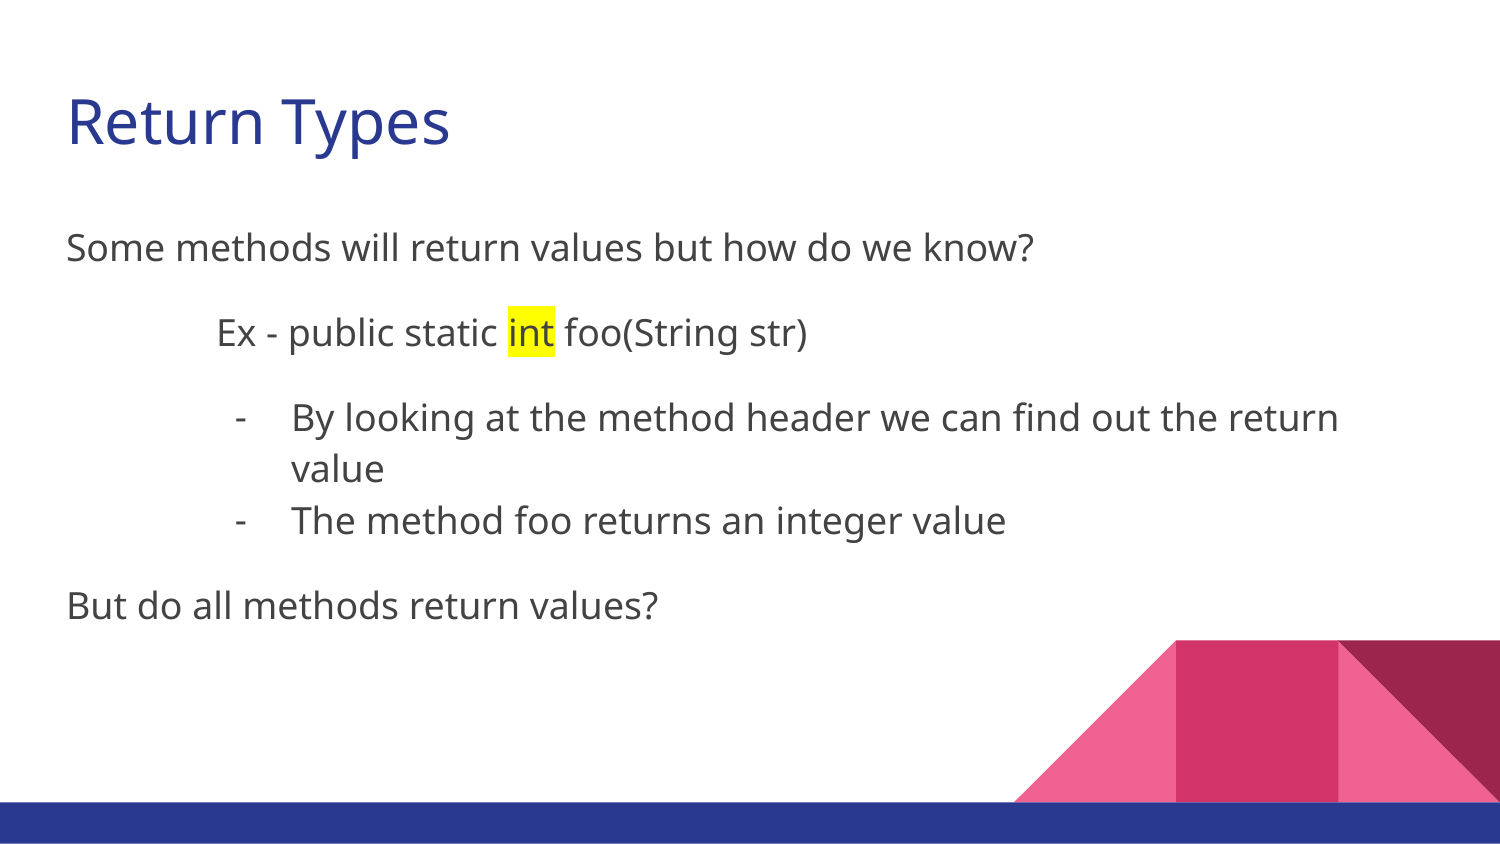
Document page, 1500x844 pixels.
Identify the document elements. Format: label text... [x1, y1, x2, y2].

title Return Types [51, 67, 1449, 167]
list Some methods will return values but how do we know? Ex - public static int foo(String str) By looking at the method header we can find out the return value The method foo returns an integer value But do all methods return values? [51, 201, 1449, 750]
